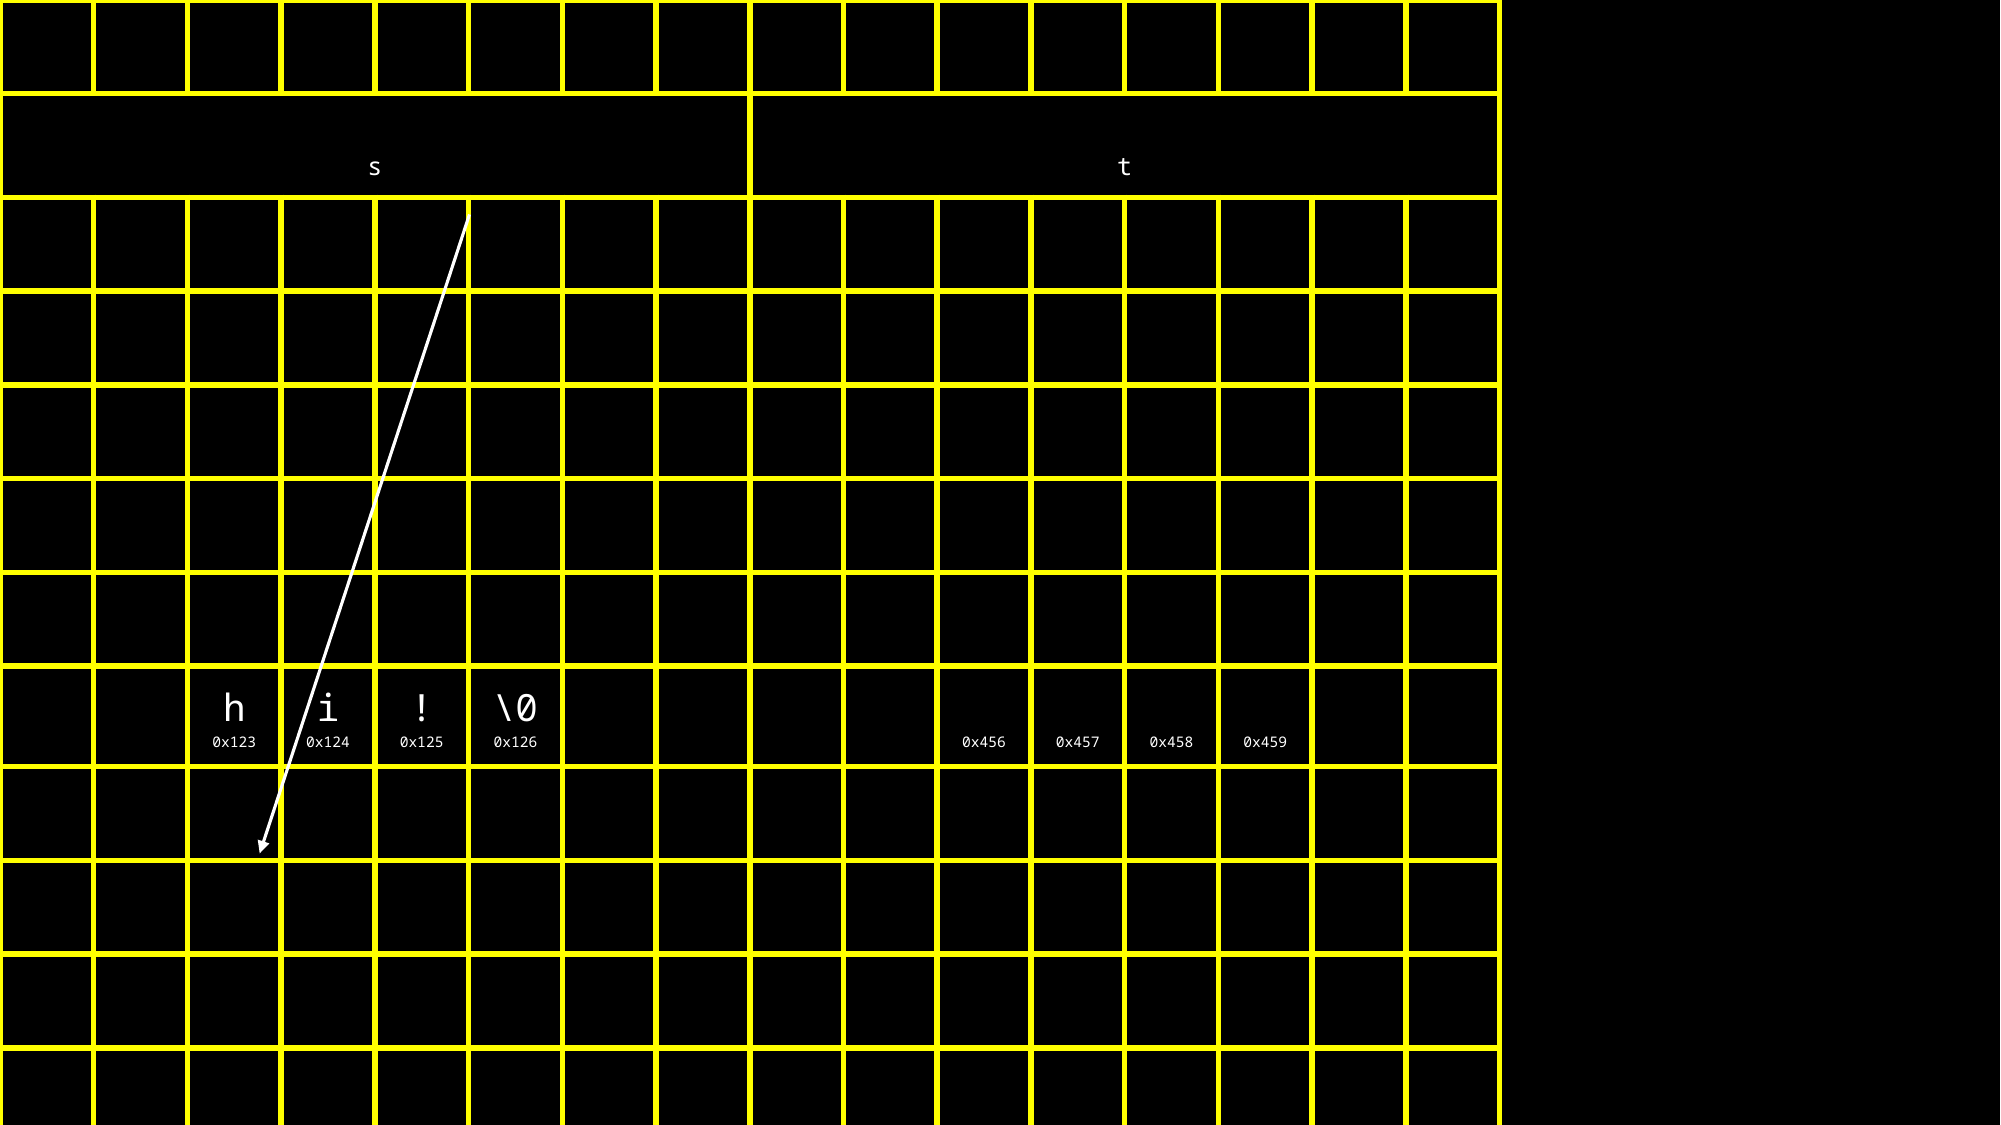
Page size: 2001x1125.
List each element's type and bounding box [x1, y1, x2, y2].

table_cell [659, 200, 747, 288]
table_cell [659, 863, 747, 951]
table_cell [3, 957, 91, 1045]
table_cell [940, 769, 1028, 858]
table_cell [190, 294, 259, 382]
table_cell [1034, 669, 1122, 764]
table_cell [3, 669, 91, 764]
table_cell [1127, 294, 1216, 382]
table_cell [1409, 481, 1497, 570]
table_cell [1221, 575, 1309, 663]
table_cell [1221, 200, 1309, 288]
table_cell [1409, 769, 1497, 858]
table_cell [753, 1051, 841, 1125]
table_cell [96, 200, 185, 288]
table_cell [565, 769, 653, 858]
table_cell [659, 388, 747, 476]
table_cell [1034, 769, 1122, 858]
table_cell [659, 481, 747, 570]
table_cell [753, 769, 841, 858]
table_cell [659, 769, 747, 858]
table_cell [96, 575, 185, 663]
table_cell [940, 957, 1028, 1045]
table_cell [1127, 957, 1216, 1045]
table_cell [846, 481, 934, 570]
table_header [1221, 3, 1309, 91]
table_cell [1221, 863, 1309, 951]
table_cell [940, 863, 1028, 951]
table_cell [471, 863, 560, 951]
table_cell [846, 1051, 934, 1125]
table_cell [3, 863, 91, 951]
table_cell [1221, 294, 1309, 382]
table_cell [565, 669, 653, 764]
table_cell [846, 200, 934, 288]
table_cell [1315, 294, 1403, 382]
table_cell [940, 575, 1028, 663]
table_cell [565, 294, 653, 382]
table_cell [190, 669, 259, 764]
table_header [1409, 3, 1497, 91]
table_cell [1315, 388, 1403, 476]
table_cell [1315, 863, 1403, 951]
table_cell [284, 854, 372, 858]
table_cell [1409, 863, 1497, 951]
table_cell [846, 957, 934, 1045]
table_cell [96, 863, 185, 951]
table_cell [1127, 669, 1216, 764]
table_cell [3, 388, 91, 476]
table_cell [753, 388, 841, 476]
table_cell [1315, 481, 1403, 570]
table_cell [190, 769, 278, 858]
table_cell [659, 294, 747, 382]
table_cell [471, 769, 560, 858]
table_cell [96, 294, 185, 382]
table_header [190, 3, 278, 91]
table_cell [753, 957, 841, 1045]
table_cell [284, 957, 372, 1045]
table_cell [3, 769, 91, 858]
table_cell [1409, 1051, 1497, 1125]
table_cell [846, 575, 934, 663]
table_cell [659, 669, 747, 764]
table_cell [1409, 200, 1497, 288]
table_header [471, 3, 560, 91]
table_cell [1127, 481, 1216, 570]
table_cell [846, 863, 934, 951]
table_cell [284, 1051, 372, 1125]
table_cell [471, 575, 560, 663]
table_cell [1221, 388, 1309, 476]
table_cell [96, 669, 185, 764]
table_cell [378, 1051, 466, 1125]
table_cell [1034, 1051, 1122, 1125]
table_cell [1409, 294, 1497, 382]
table_cell [1221, 769, 1309, 858]
table_cell [3, 96, 747, 195]
table_cell [1315, 200, 1403, 288]
table_cell [753, 863, 841, 951]
table_header [1034, 3, 1122, 91]
table_cell [1221, 481, 1309, 570]
table_cell [1034, 863, 1122, 951]
table_cell [753, 200, 841, 288]
table_cell [96, 957, 185, 1045]
table_cell [1127, 200, 1216, 288]
table_cell [378, 200, 466, 214]
table_header [940, 3, 1028, 91]
table_header [846, 3, 934, 91]
table_cell [659, 575, 747, 663]
table_cell [3, 294, 91, 382]
table_cell [940, 1051, 1028, 1125]
table_cell [846, 294, 934, 382]
table_cell [96, 1051, 185, 1125]
table_cell [471, 957, 560, 1045]
table_cell [1409, 669, 1497, 764]
table_cell [565, 1051, 653, 1125]
table_cell [753, 575, 841, 663]
table_cell [940, 388, 1028, 476]
table_cell [565, 481, 653, 570]
table_cell [1034, 575, 1122, 663]
table_cell [378, 854, 466, 858]
table_header [96, 3, 185, 91]
table_cell [1127, 575, 1216, 663]
table_cell [753, 294, 841, 382]
table_cell [378, 863, 466, 951]
table_cell [940, 481, 1028, 570]
table_header [378, 3, 466, 91]
table_cell [565, 863, 653, 951]
table_cell [1221, 957, 1309, 1045]
table_cell [190, 200, 278, 288]
table_header [753, 3, 841, 91]
table_cell [3, 575, 91, 663]
table_cell [1127, 1051, 1216, 1125]
table_cell [190, 1051, 278, 1125]
table_cell [565, 957, 653, 1045]
table_cell [190, 388, 259, 476]
table_cell [190, 575, 259, 663]
table_cell [471, 200, 560, 288]
table_cell [940, 294, 1028, 382]
table_cell [1034, 388, 1122, 476]
table_cell [96, 769, 185, 858]
table_cell [753, 96, 1497, 195]
table_cell [96, 388, 185, 476]
table_cell [3, 1051, 91, 1125]
table_cell [1127, 769, 1216, 858]
table_cell [940, 200, 1028, 288]
table_cell [1034, 481, 1122, 570]
table_cell [471, 294, 560, 382]
table_cell [659, 1051, 747, 1125]
table_header [565, 3, 653, 91]
table_cell [1315, 1051, 1403, 1125]
table_cell [190, 957, 278, 1045]
table_cell [1127, 863, 1216, 951]
table_cell [1034, 957, 1122, 1045]
table_header [284, 3, 372, 91]
table_header [3, 3, 91, 91]
table_cell [1315, 769, 1403, 858]
table_cell [1127, 388, 1216, 476]
table_cell [846, 769, 934, 858]
table_cell [3, 200, 91, 288]
table_cell [753, 669, 841, 764]
table_header [1127, 3, 1216, 91]
table_cell [1315, 957, 1403, 1045]
table_cell [3, 481, 91, 570]
table_cell [753, 481, 841, 570]
table_cell [1034, 200, 1122, 288]
table_cell [471, 669, 560, 764]
table_cell [284, 200, 372, 214]
table_cell [1409, 388, 1497, 476]
table_cell [284, 863, 372, 951]
table_cell [1409, 957, 1497, 1045]
table_cell [565, 200, 653, 288]
table_cell [1034, 294, 1122, 382]
text_box [259, 214, 470, 854]
table_cell [846, 669, 934, 764]
table_cell [940, 669, 1028, 764]
table_cell [471, 481, 560, 570]
table_cell [565, 575, 653, 663]
table_cell [96, 481, 185, 570]
table_cell [565, 388, 653, 476]
table_header [659, 3, 747, 91]
table_cell [471, 388, 560, 476]
table_cell [378, 957, 466, 1045]
table_cell [471, 1051, 560, 1125]
table_header [1315, 3, 1403, 91]
table_cell [190, 863, 278, 951]
table_cell [1315, 669, 1403, 764]
table_cell [1221, 669, 1309, 764]
table_cell [1315, 575, 1403, 663]
table_cell [846, 388, 934, 476]
table_cell [659, 957, 747, 1045]
table_cell [1409, 575, 1497, 663]
table_cell [1221, 1051, 1309, 1125]
table_cell [190, 481, 259, 570]
